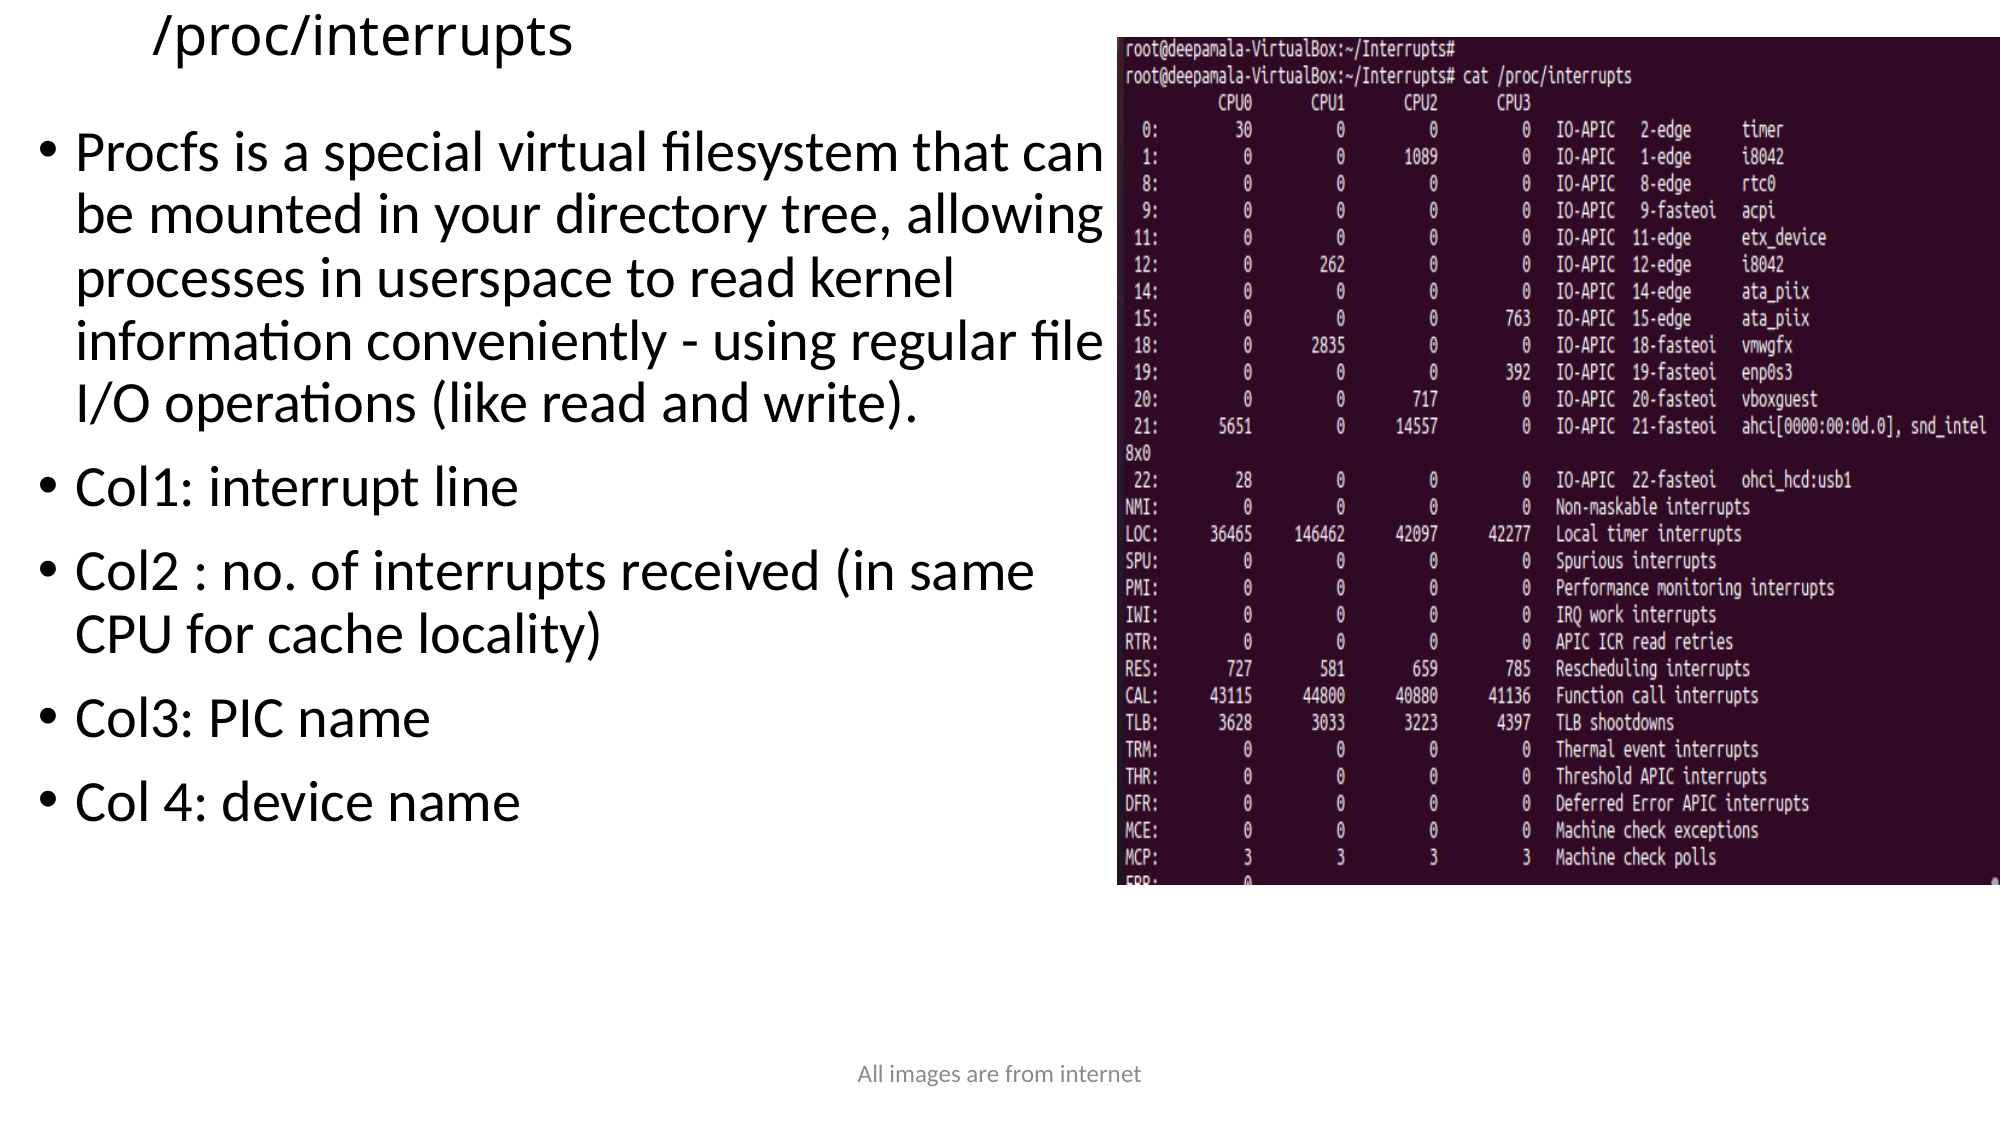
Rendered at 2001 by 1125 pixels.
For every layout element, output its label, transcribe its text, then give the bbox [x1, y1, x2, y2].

footer All images are from internet [662, 1042, 1338, 1103]
title /proc/interrupts [137, 0, 1863, 76]
list Procfs is a special virtual filesystem that can be mounted in your directory tree, allowing processes in userspace to read kernel information conveniently - using regular file I/O operations (like read and write). Col1: interrupt line Col2 : no. of interrupts received (in same CPU for cache locality) Col3: PIC name Col 4: device name [22, 113, 1142, 1014]
picture [1117, 37, 2000, 885]
